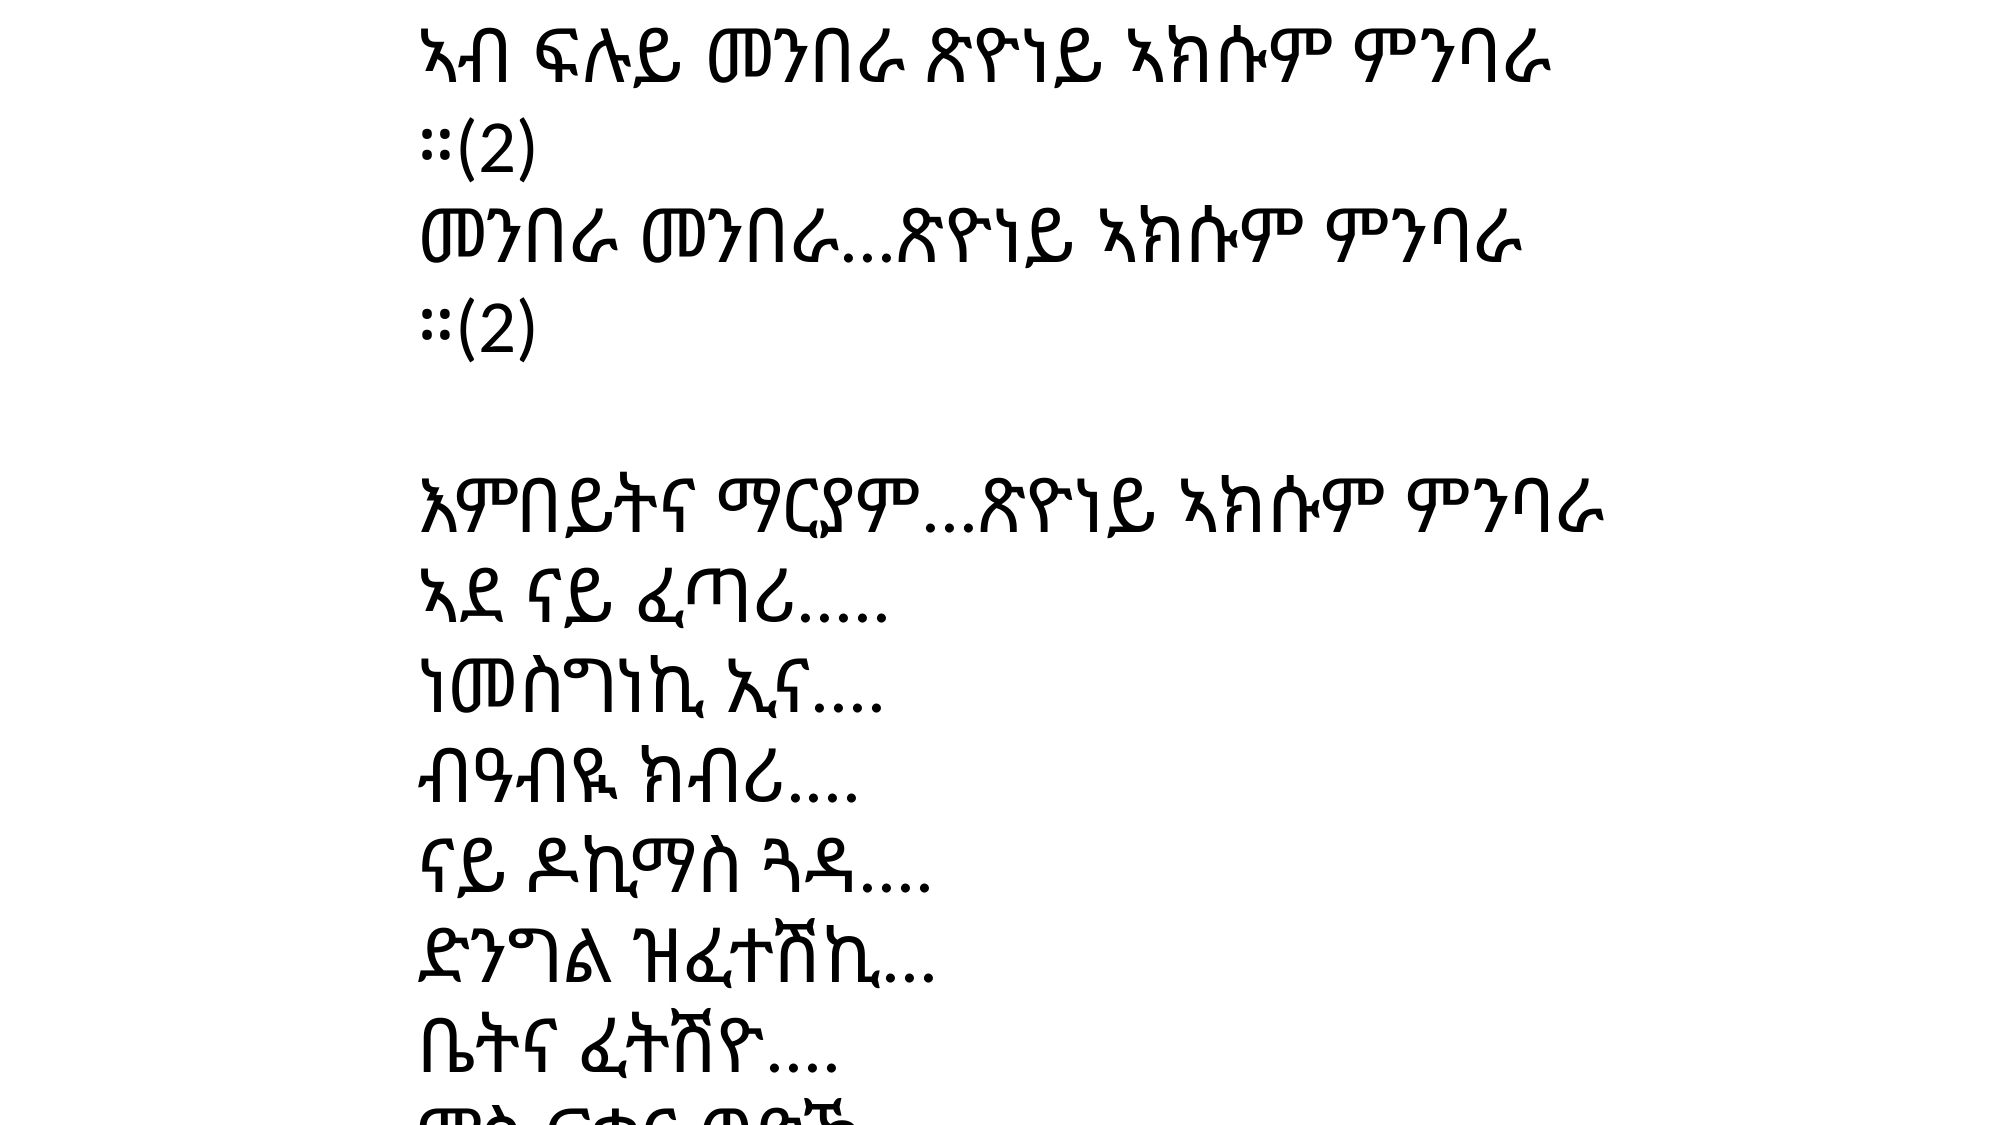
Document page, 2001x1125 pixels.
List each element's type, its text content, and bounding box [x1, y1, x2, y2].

text_box ኣብ ፍሉይ መንበራ ጽዮነይ ኣክሱም ምንባራ ።(2) መንበራ መንበራ...ጽዮነይ ኣክሱም ምንባራ ።(2) እምበይትና ማርያም...ጽዮነይ ኣክሱም ምንባራ ኣደ ናይ ፈጣሪ..... ነመስግነኪ ኢና.... ብዓብዪ ክብሪ.... ናይ ዶኪማስ ጓዳ.... ድንግል ዝፈተሽኪ... ቤትና ፈትሽዮ.... ምስ ፍቁር ወድኺ... [402, 0, 1637, 1125]
